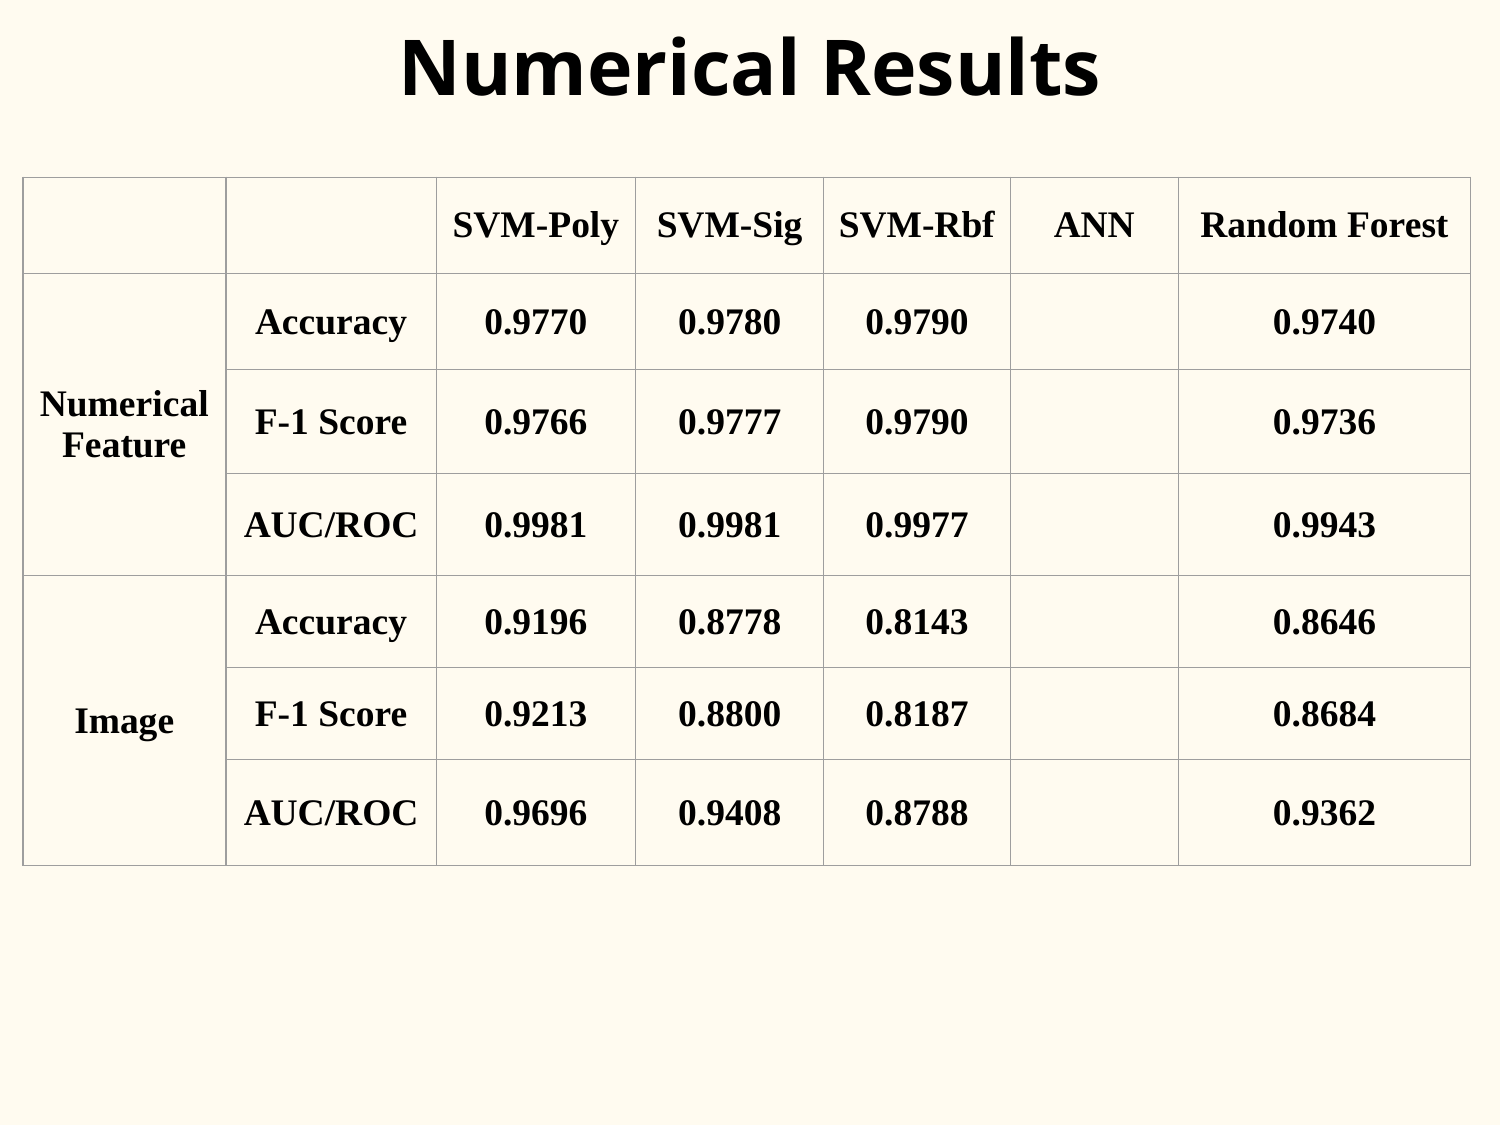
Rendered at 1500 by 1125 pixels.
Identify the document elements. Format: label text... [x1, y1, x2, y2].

table_cell 0.9736 [1179, 370, 1470, 473]
table_cell F-1 Score [227, 668, 436, 759]
table_cell 0.9981 [437, 474, 635, 575]
table_cell 0.9362 [1179, 760, 1470, 865]
table_cell AUC/ROC [227, 474, 436, 575]
table_cell Numerical Feature [24, 274, 225, 575]
table_cell 0.9943 [1179, 474, 1470, 575]
table_cell F-1 Score [227, 370, 436, 473]
table_cell [1011, 668, 1178, 759]
table_header SVM-Sig [636, 178, 823, 273]
table_cell AUC/ROC [227, 760, 436, 865]
table_header [227, 178, 436, 273]
table_cell 0.9770 [437, 274, 635, 369]
table_cell 0.9780 [636, 274, 823, 369]
table_cell 0.8800 [636, 668, 823, 759]
table_cell 0.9790 [824, 274, 1010, 369]
title Numerical Results [0, 0, 1500, 135]
table_cell [1011, 760, 1178, 865]
table_cell 0.8684 [1179, 668, 1470, 759]
table_cell 0.8778 [636, 576, 823, 667]
table_cell Image [24, 576, 225, 865]
table_cell 0.9766 [437, 370, 635, 473]
table_cell 0.8646 [1179, 576, 1470, 667]
table_cell 0.8187 [824, 668, 1010, 759]
table_cell [1011, 576, 1178, 667]
table_cell 0.8788 [824, 760, 1010, 865]
table_header SVM-Rbf [824, 178, 1010, 273]
table_cell 0.9696 [437, 760, 635, 865]
table_cell 0.9213 [437, 668, 635, 759]
table_cell [1011, 370, 1178, 473]
table_header ANN [1011, 178, 1178, 273]
table_cell 0.9196 [437, 576, 635, 667]
table_cell [1011, 274, 1178, 369]
table_cell 0.9981 [636, 474, 823, 575]
table_cell 0.9790 [824, 370, 1010, 473]
table_cell 0.9408 [636, 760, 823, 865]
table_cell 0.9977 [824, 474, 1010, 575]
table_cell [1011, 474, 1178, 575]
table_cell Accuracy [227, 576, 436, 667]
table_header [24, 178, 225, 273]
table_cell 0.9777 [636, 370, 823, 473]
table_cell 0.9740 [1179, 274, 1470, 369]
table_header Random Forest [1179, 178, 1470, 273]
table_header SVM-Poly [437, 178, 635, 273]
table_cell 0.8143 [824, 576, 1010, 667]
table_cell Accuracy [227, 274, 436, 369]
